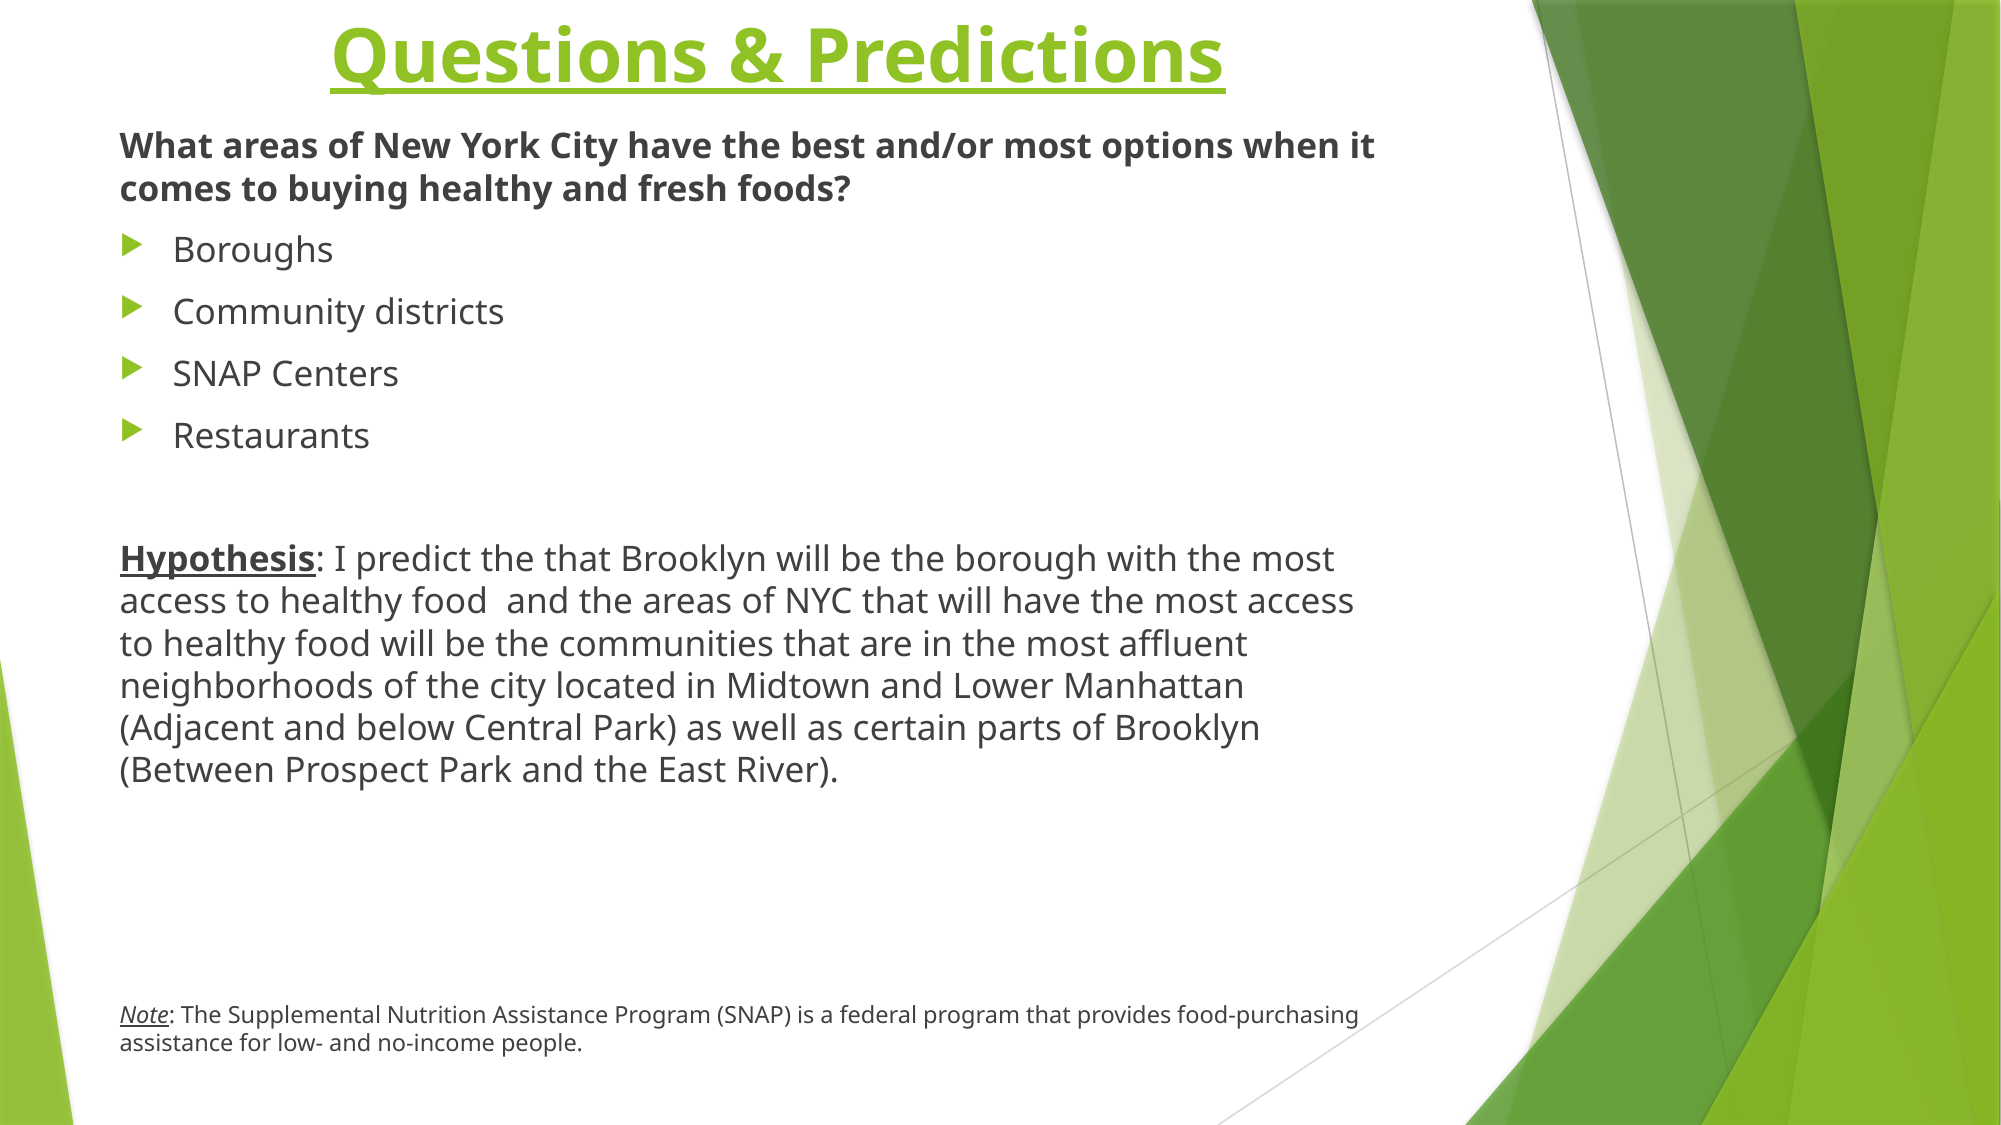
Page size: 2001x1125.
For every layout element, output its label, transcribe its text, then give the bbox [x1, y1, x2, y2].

list What areas of New York City have the best and/or most options when it comes to buying healthy and fresh foods? Boroughs Community districts SNAP Centers Restaurants Hypothesis: I predict the that Brooklyn will be the borough with the most access to healthy food and the areas of NYC that will have the most access to healthy food will be the communities that are in the most affluent neighborhoods of the city located in Midtown and Lower Manhattan (Adjacent and below Central Park) as well as certain parts of Brooklyn (Between Prospect Park and the East River). Note: The Supplemental Nutrition Assistance Program (SNAP) is a federal program that provides food-purchasing assistance for low- and no-income people. [104, 116, 1407, 1071]
title Questions & Predictions [73, 0, 1484, 117]
